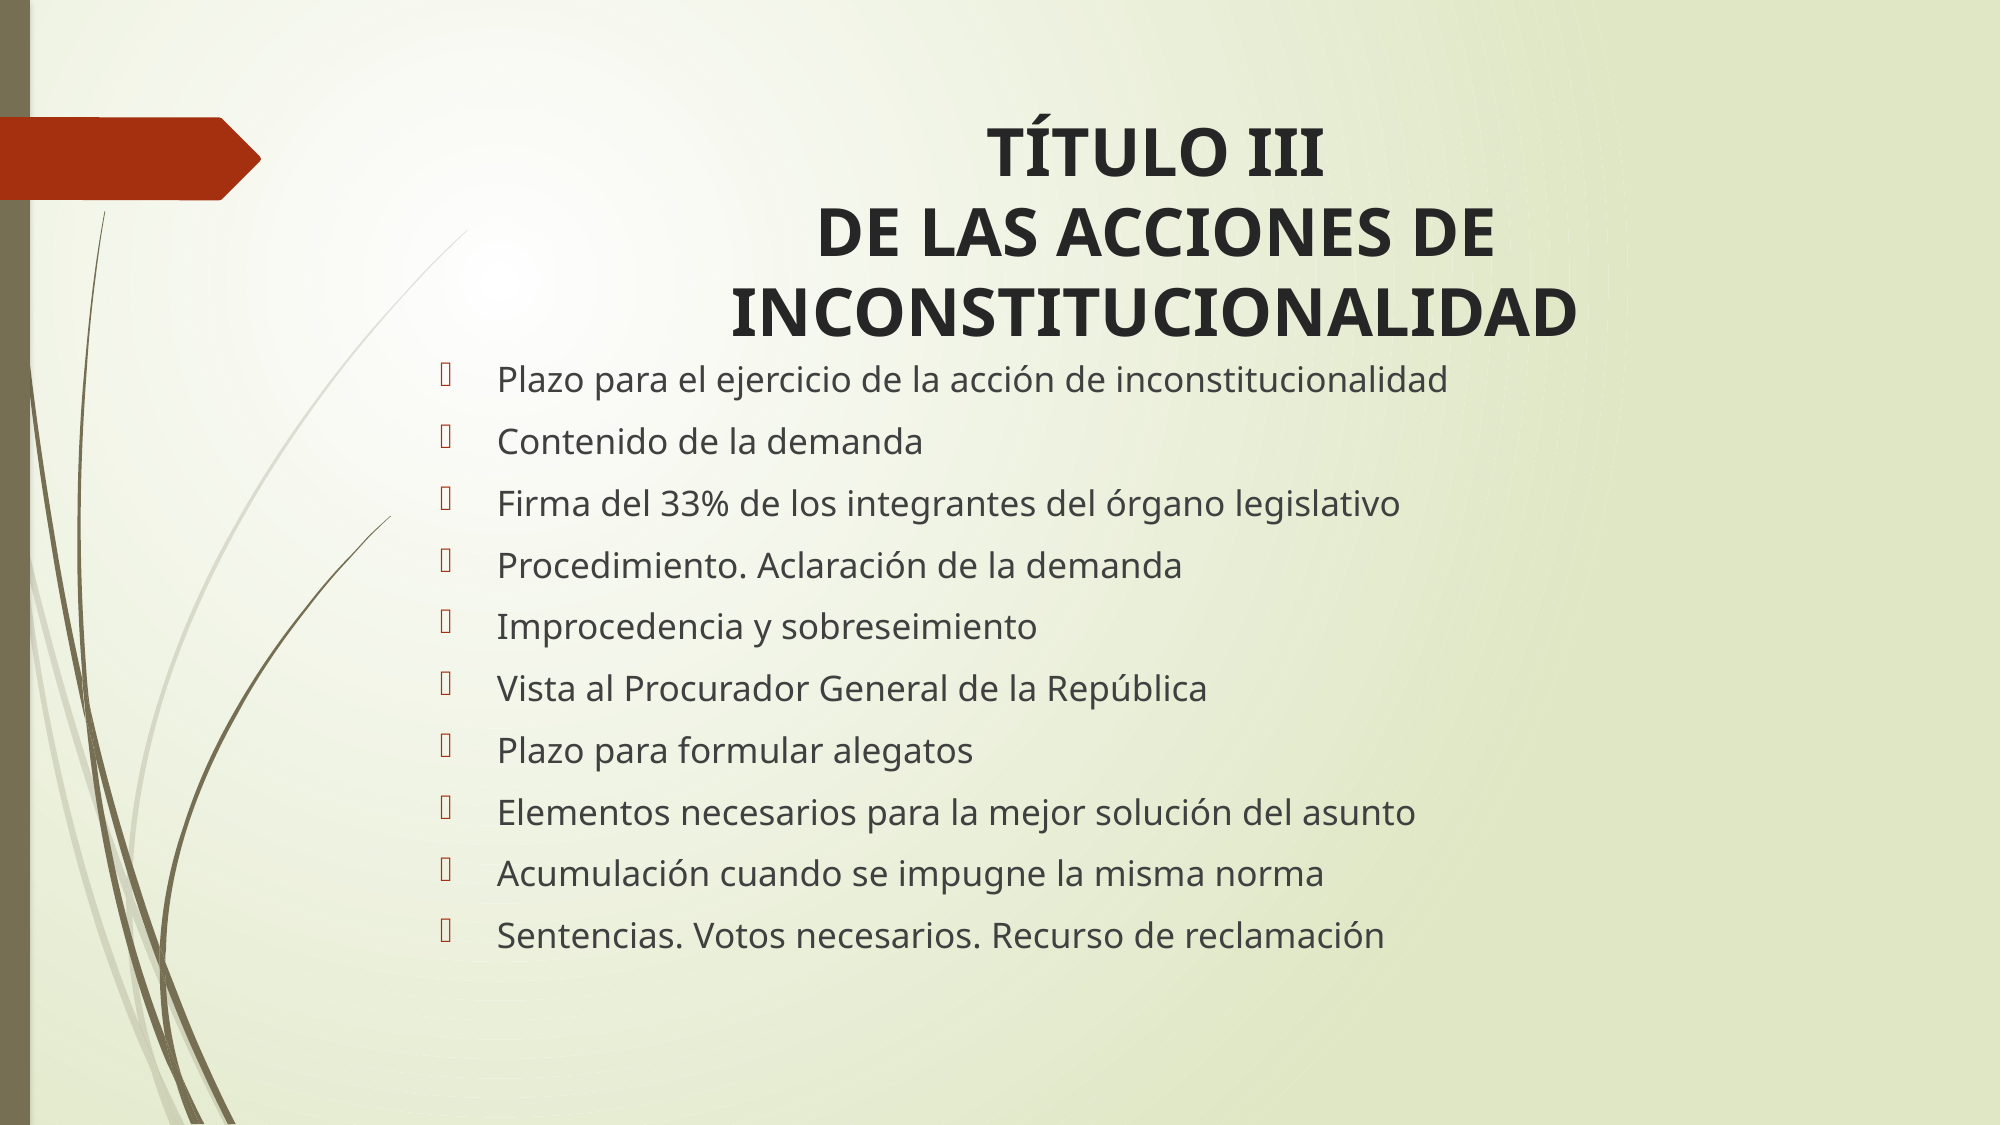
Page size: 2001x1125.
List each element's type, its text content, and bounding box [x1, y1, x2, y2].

title TÍTULO III DE LAS ACCIONES DE INCONSTITUCIONALIDAD [425, 102, 1888, 313]
list Plazo para el ejercicio de la acción de inconstitucionalidad Contenido de la demanda Firma del 33% de los integrantes del órgano legislativo Procedimiento. Aclaración de la demanda Improcedencia y sobreseimiento Vista al Procurador General de la República Plazo para formular alegatos Elementos necesarios para la mejor solución del asunto Acumulación cuando se impugne la misma norma Sentencias. Votos necesarios. Recurso de reclamación [424, 350, 1888, 970]
